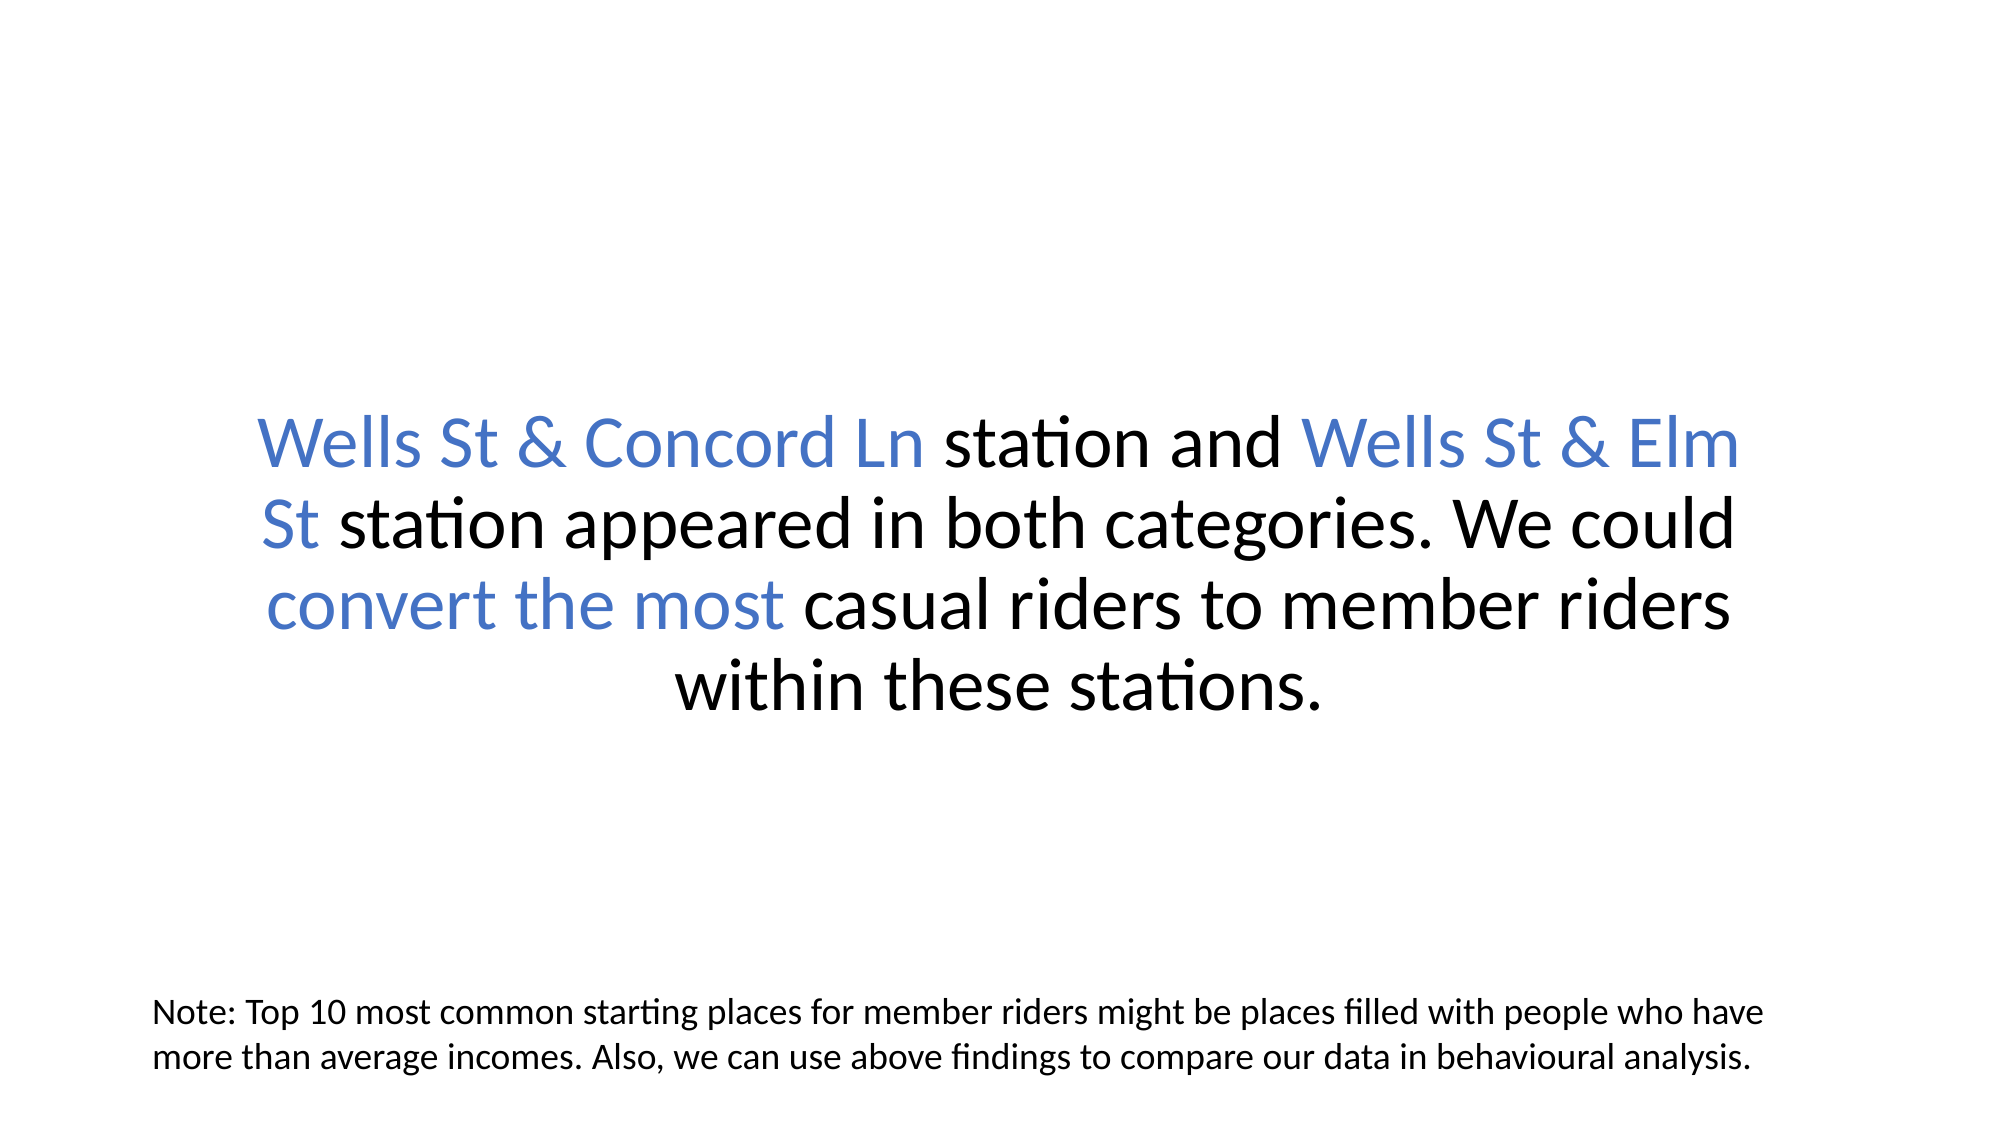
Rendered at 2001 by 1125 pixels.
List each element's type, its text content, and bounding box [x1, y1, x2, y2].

text_box [1091, 299, 1863, 563]
list Wells St & Concord Ln station and Wells St & Elm St station appeared in both categories. We could convert the most casual riders to member riders within these stations. [220, 395, 1780, 775]
text_box Note: Top 10 most common starting places for member riders might be places filled with people who have more than average incomes. Also, we can use above findings to compare our data in behavioural analysis. [137, 979, 1863, 1084]
